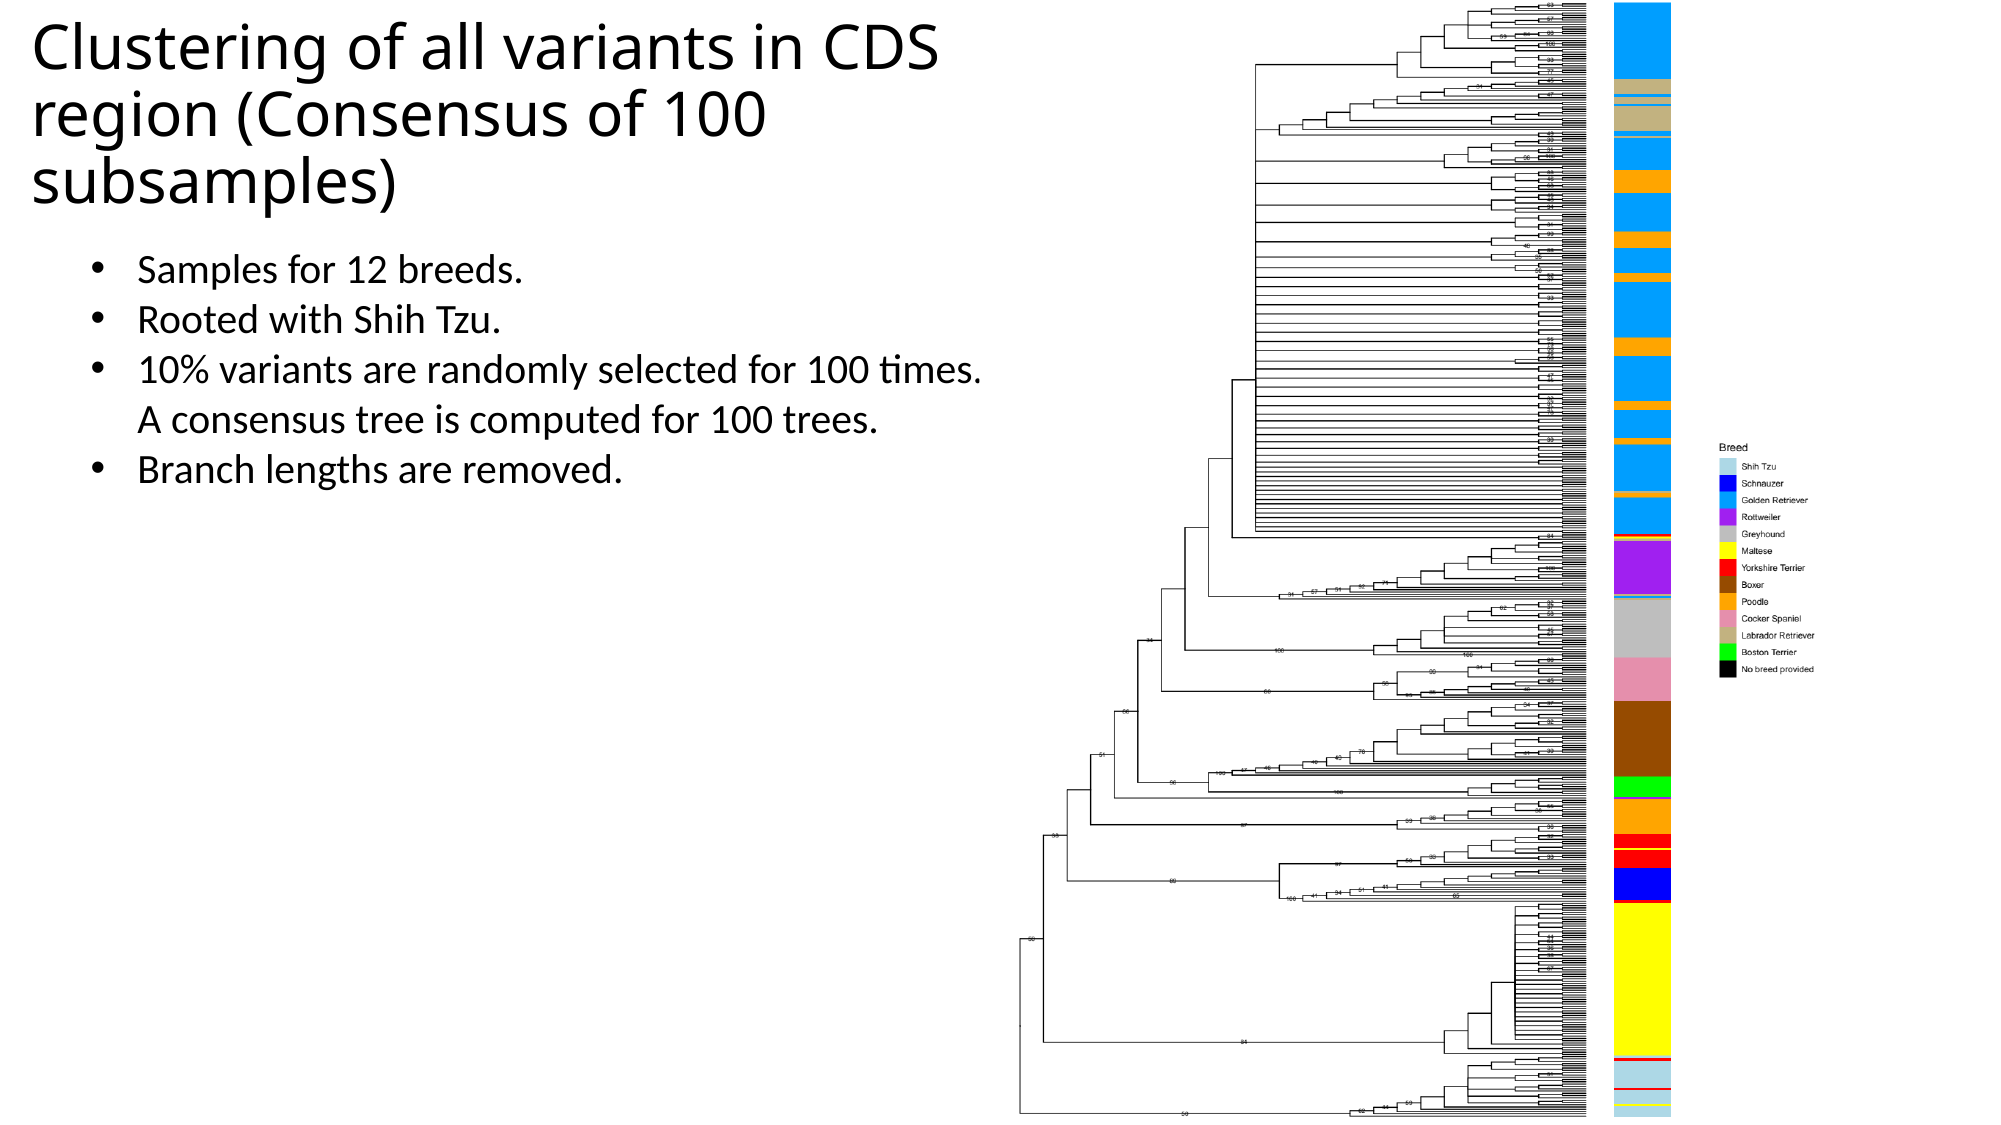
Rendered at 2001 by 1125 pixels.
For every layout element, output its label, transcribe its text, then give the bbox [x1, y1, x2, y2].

title Clustering of all variants in CDS region (Consensus of 100 subsamples) [16, 7, 979, 225]
text_box Samples for 12 breeds. Rooted with Shih Tzu. 10% variants are randomly selected for 100 times. A consensus tree is computed for 100 trees. Branch lengths are removed. [75, 234, 979, 500]
picture [979, 0, 1824, 1123]
